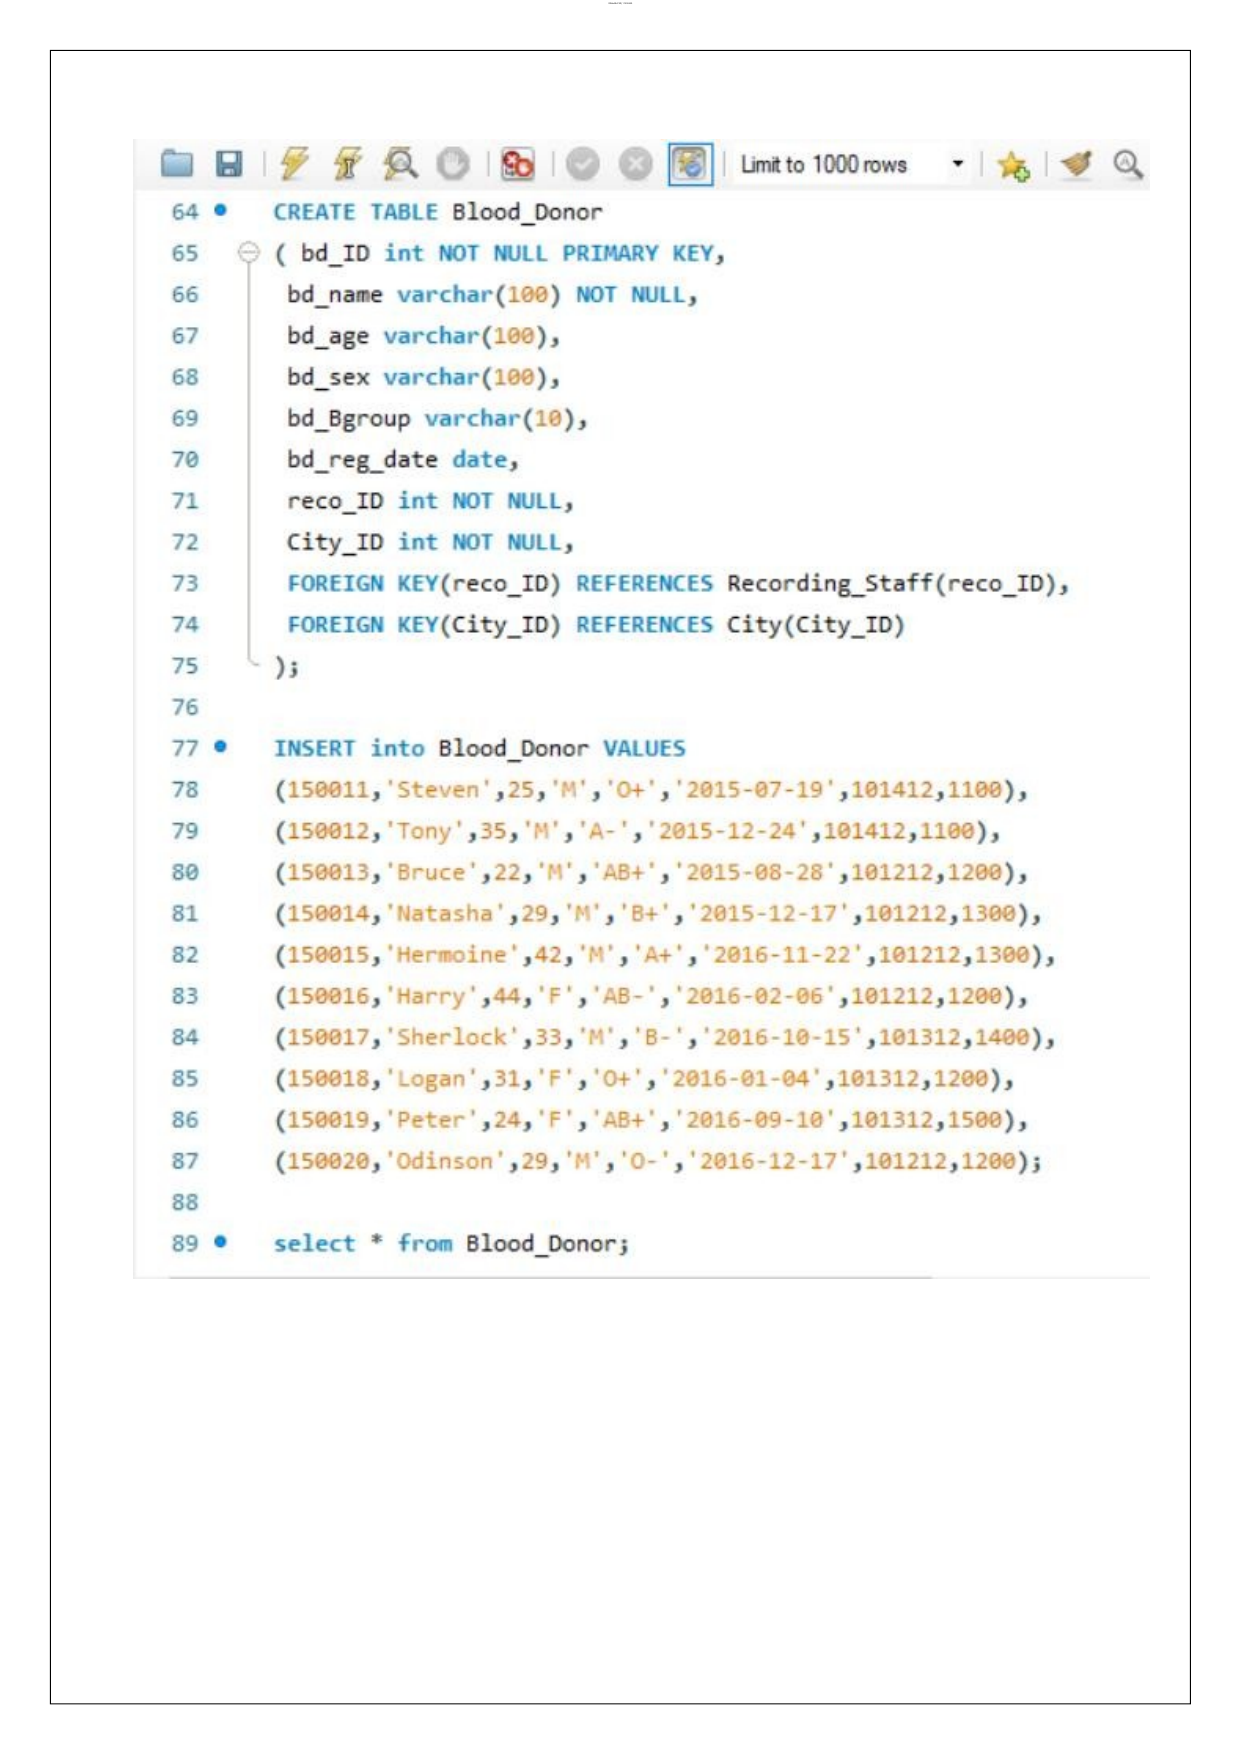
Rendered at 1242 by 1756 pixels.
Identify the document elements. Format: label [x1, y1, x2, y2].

text_box [606, 0, 634, 5]
picture [133, 139, 1150, 1280]
